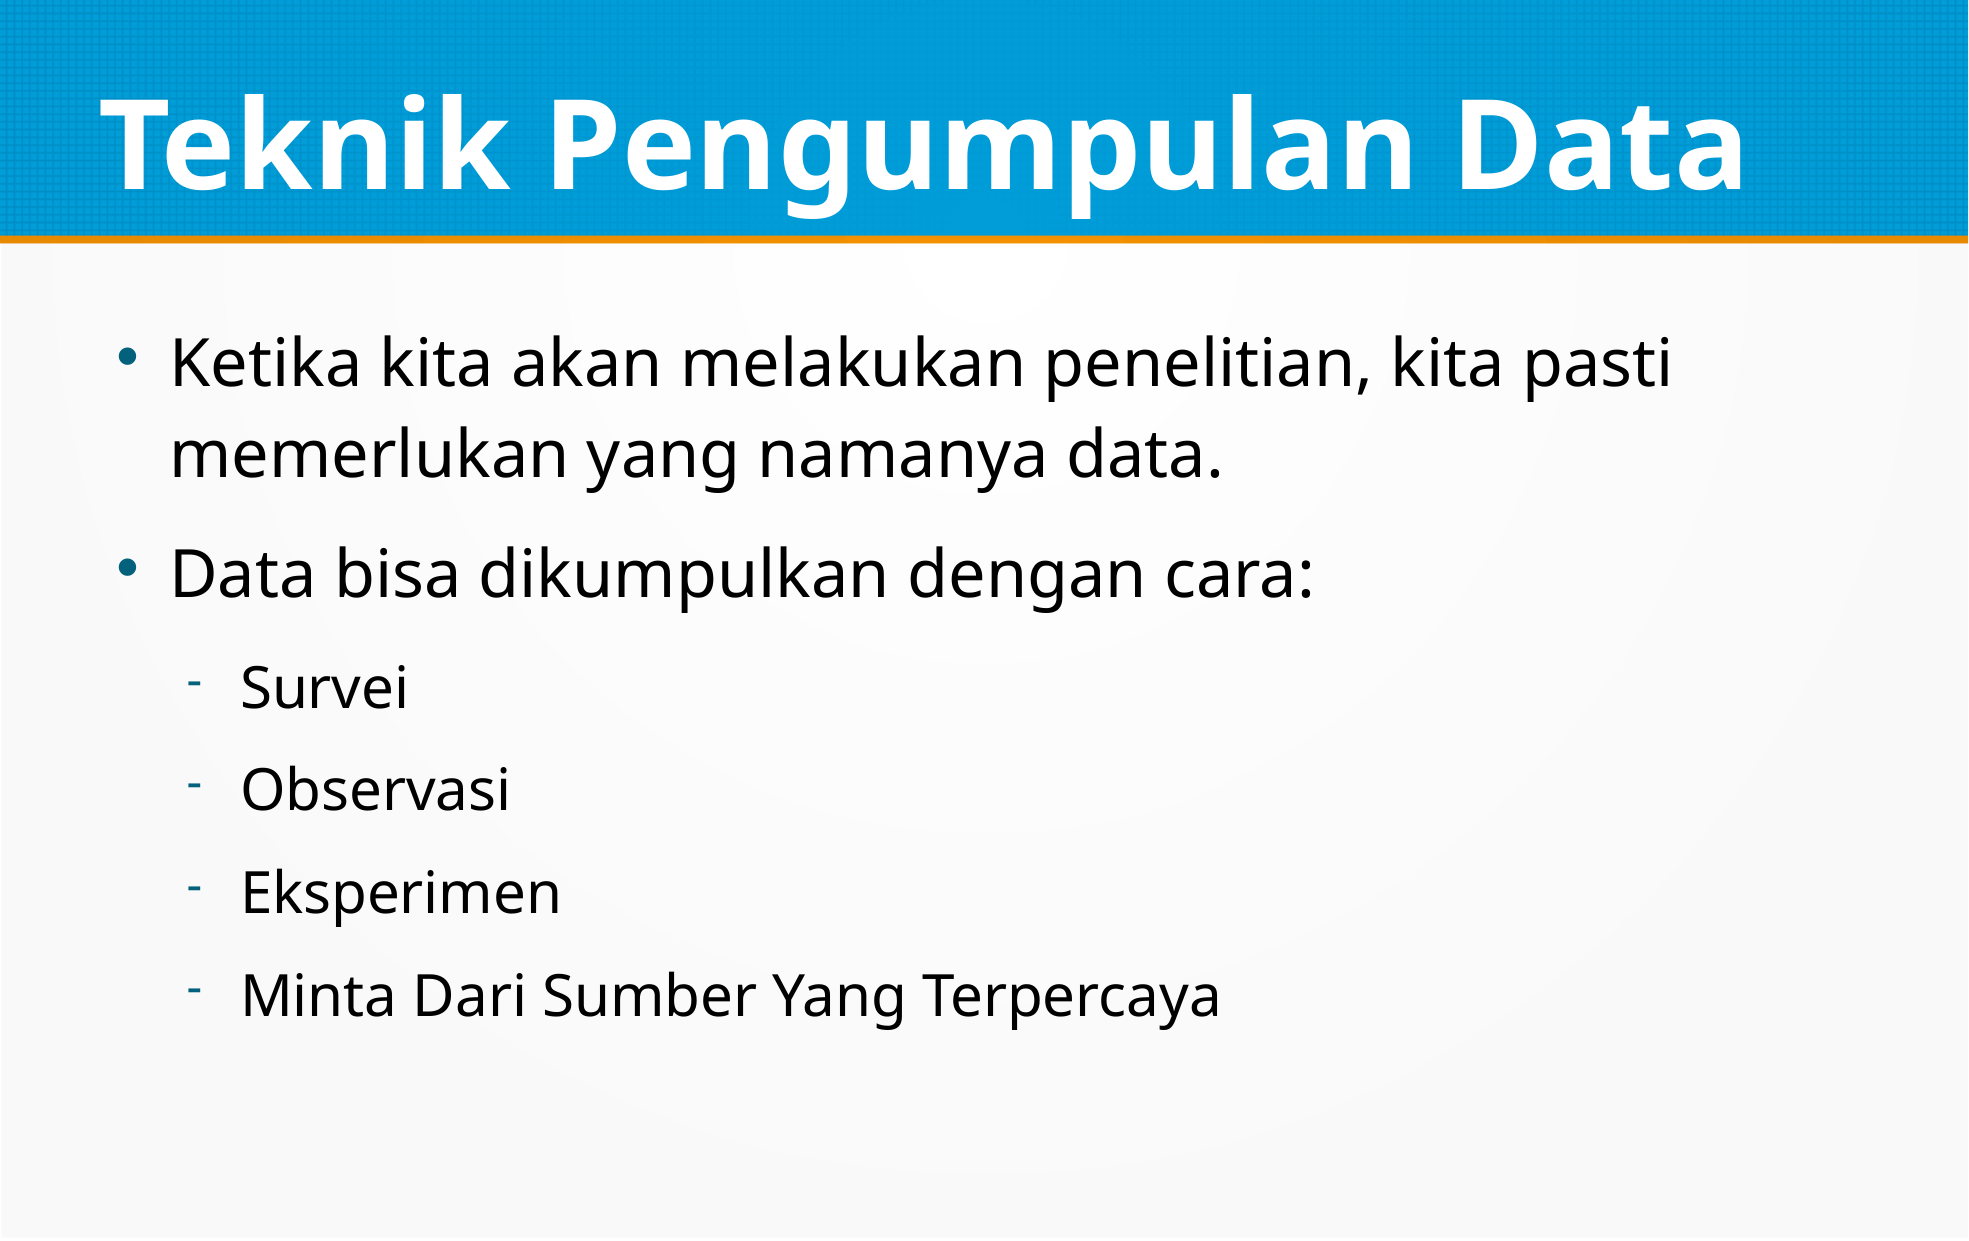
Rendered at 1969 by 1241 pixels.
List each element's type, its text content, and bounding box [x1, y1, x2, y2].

text_box Ketika kita akan melakukan penelitian, kita pasti memerlukan yang namanya data. Data bisa dikumpulkan dengan cara: Survei Observasi Eksperimen Minta Dari Sumber Yang Terpercaya [98, 314, 1860, 1080]
picture [0, 236, 1969, 1241]
text_box Teknik Pengumpulan Data [98, 19, 1870, 227]
